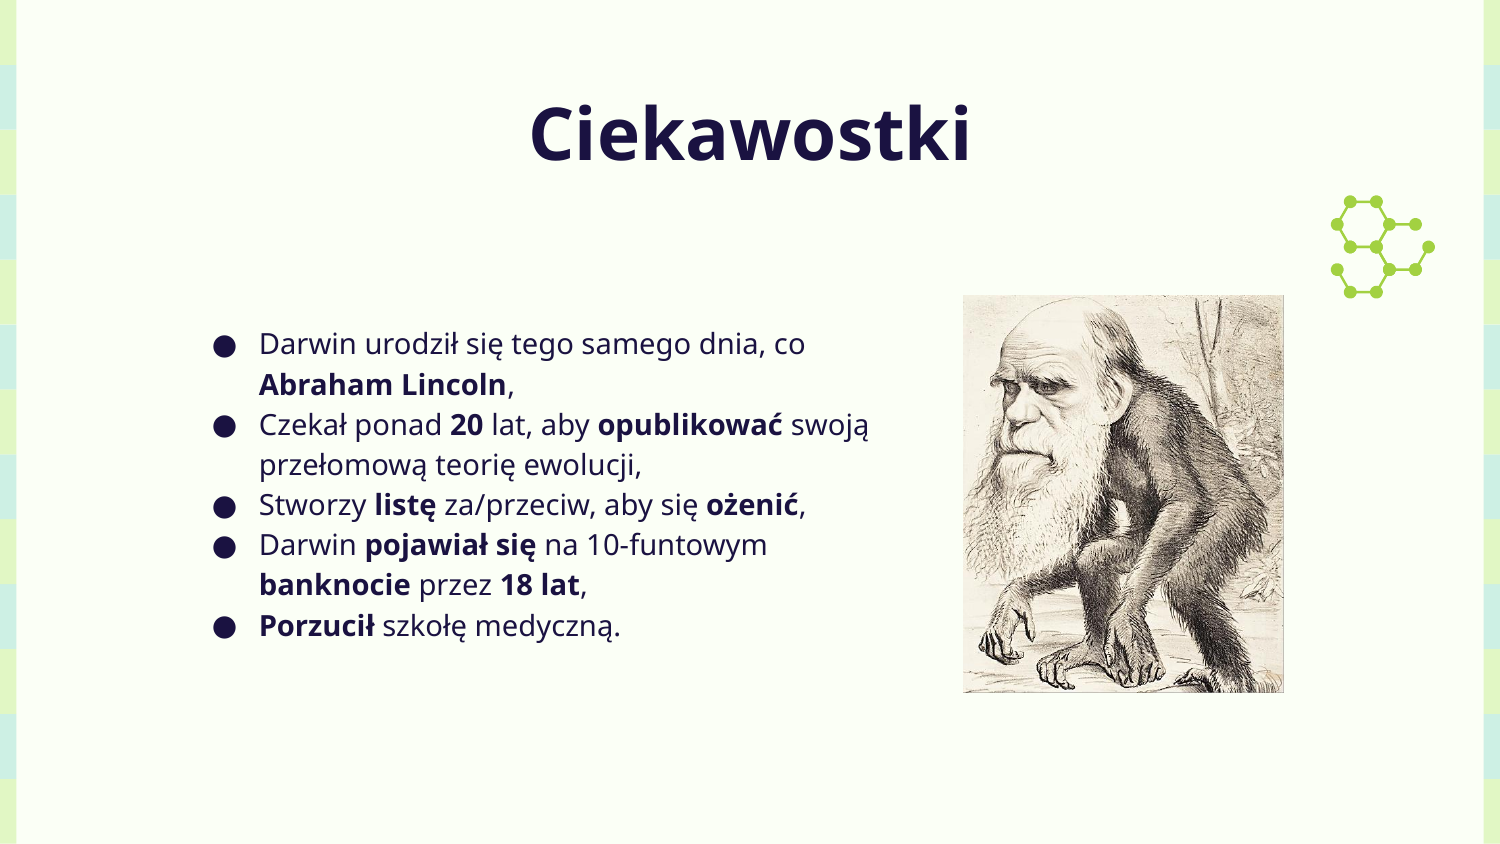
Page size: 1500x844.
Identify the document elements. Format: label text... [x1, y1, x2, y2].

picture [963, 295, 1284, 693]
subtitle Darwin urodził się tego samego dnia, co Abraham Lincoln, Czekał ponad 20 lat, aby opublikować swoją przełomową teorię ewolucji, Stworzy listę za/przeciw, aby się ożenić, Darwin pojawiał się na 10-funtowym banknocie przez 18 lat, Porzucił szkołę medyczną. [196, 305, 902, 683]
title Ciekawostki [118, 72, 1383, 167]
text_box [1333, 198, 1433, 296]
